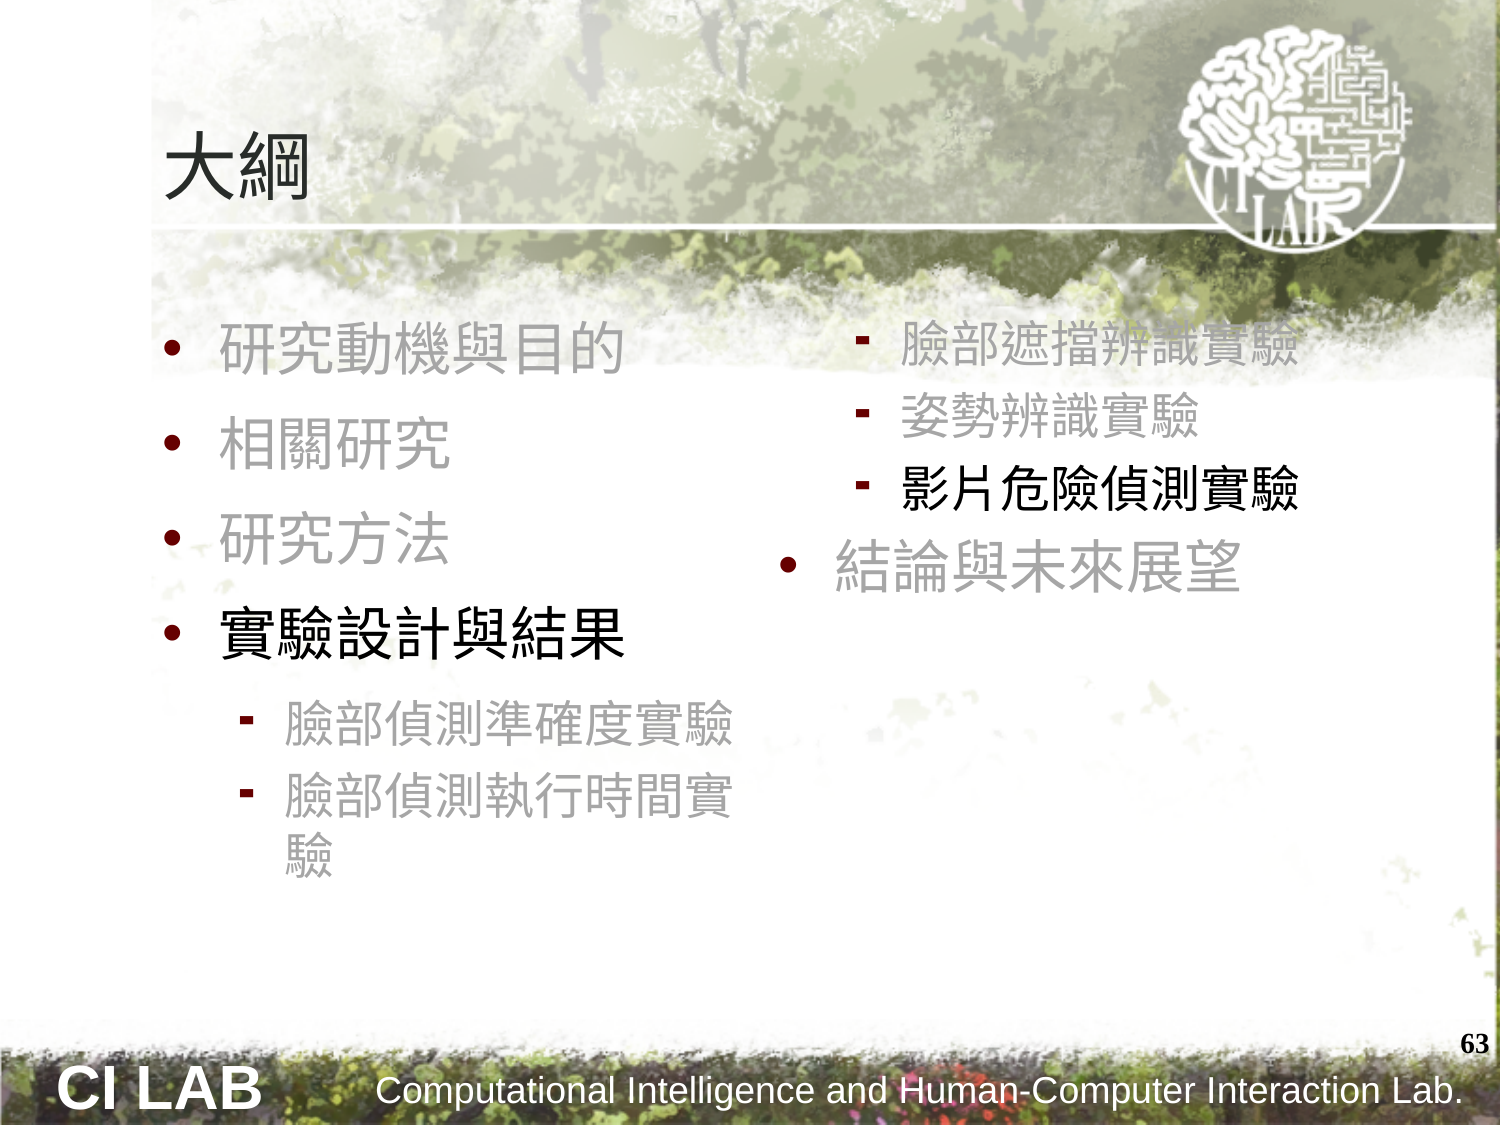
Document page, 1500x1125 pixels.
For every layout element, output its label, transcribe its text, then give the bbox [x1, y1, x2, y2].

title 大綱 [147, 31, 1448, 219]
text_box 研究動機與目的 相關研究 研究方法 實驗設計與結果 臉部偵測準確度實驗 臉部偵測執行時間實驗 臉部遮擋辨識實驗 姿勢辨識實驗 影片危險偵測實驗 結論與未來展望 [147, 304, 1410, 961]
slide_number 63 [1426, 985, 1500, 1067]
picture [0, 0, 1500, 1125]
